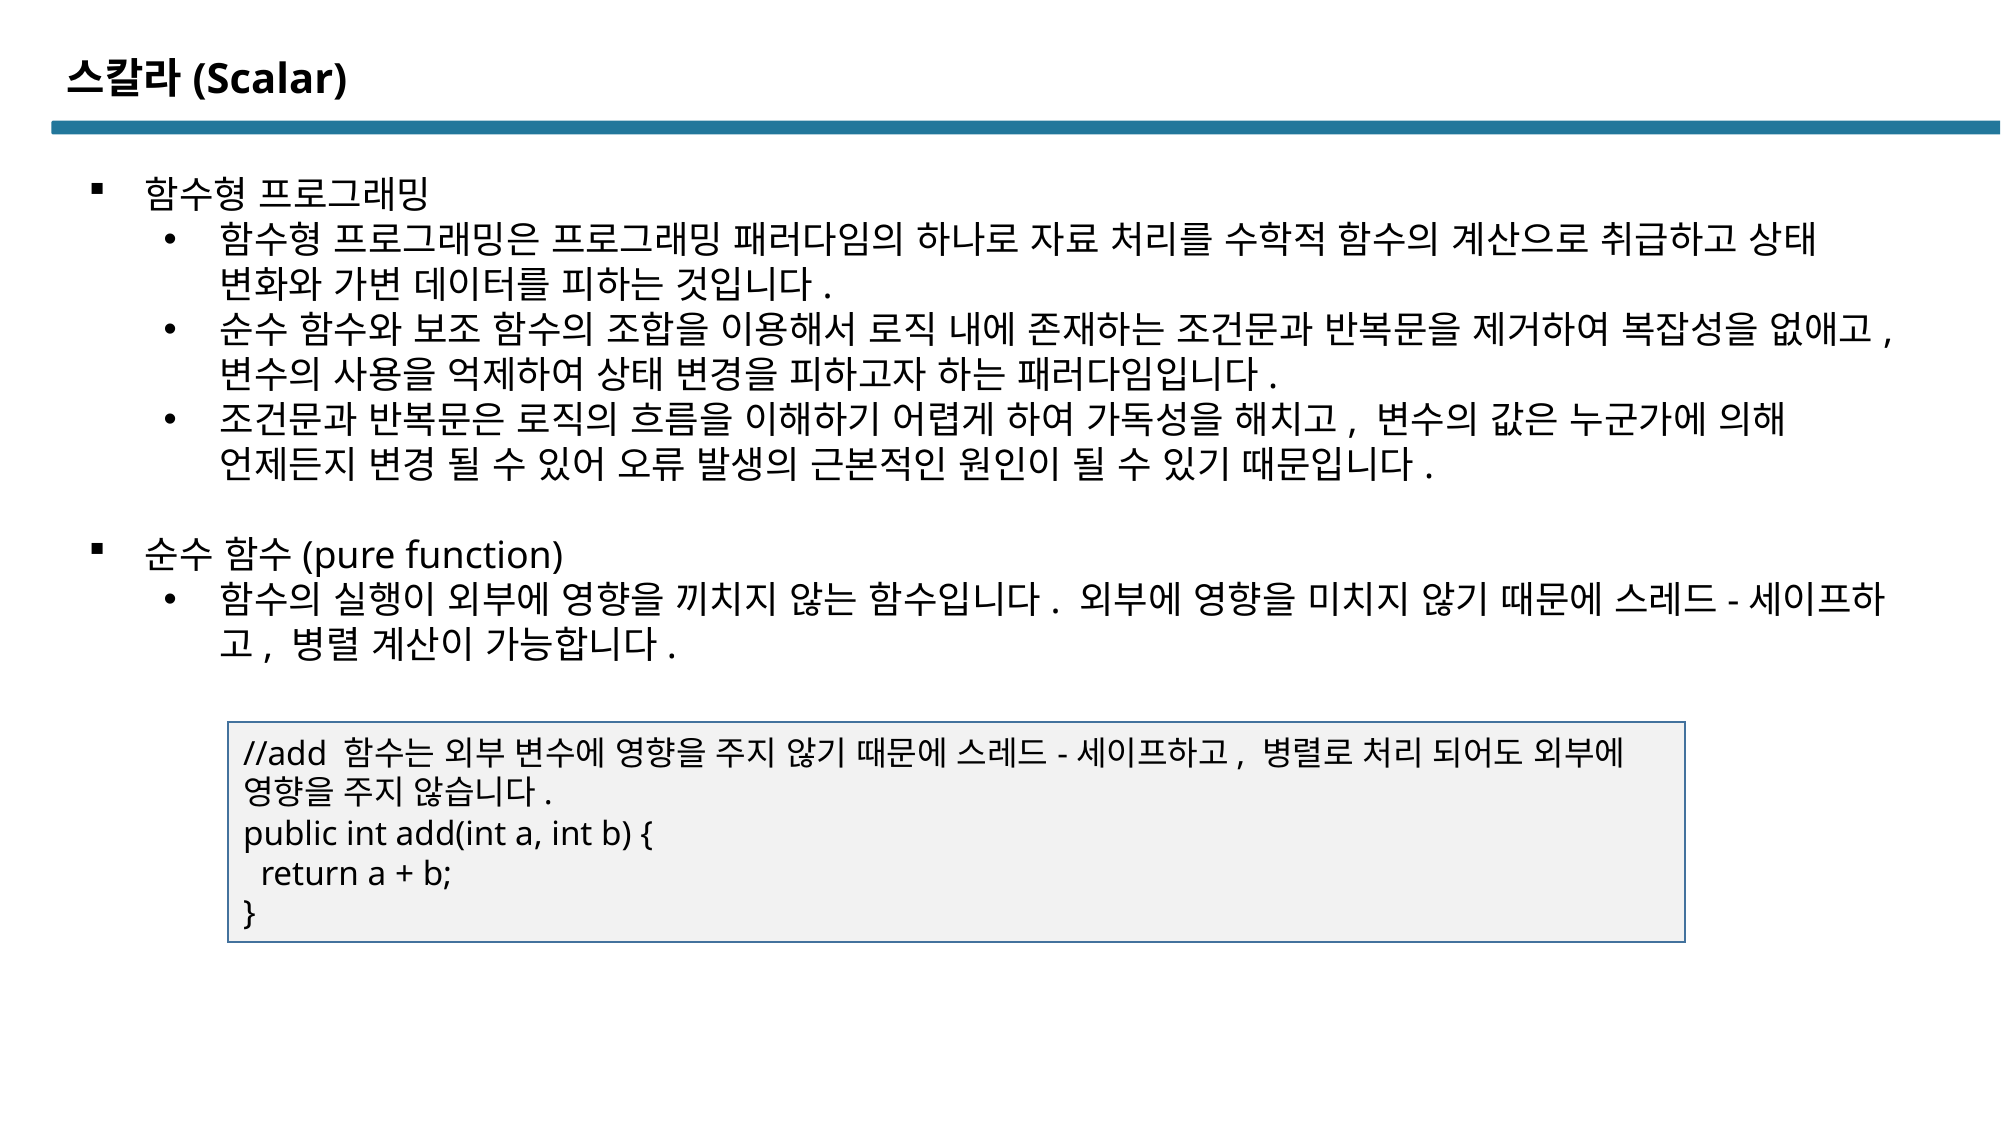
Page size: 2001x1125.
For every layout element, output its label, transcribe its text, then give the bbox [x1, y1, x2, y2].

text_box 함수형 프로그래밍 함수형 프로그래밍은 프로그래밍 패러다임의 하나로 자료 처리를 수학적 함수의 계산으로 취급하고 상태 변화와 가변 데이터를 피하는 것입니다. 순수 함수와 보조 함수의 조합을 이용해서 로직 내에 존재하는 조건문과 반복문을 제거하여 복잡성을 없애고, 변수의 사용을 억제하여 상태 변경을 피하고자 하는 패러다임입니다. 조건문과 반복문은 로직의 흐름을 이해하기 어렵게 하여 가독성을 해치고, 변수의 값은 누군가에 의해 언제든지 변경 될 수 있어 오류 발생의 근본적인 원인이 될 수 있기 때문입니다. 순수 함수(pure function) 함수의 실행이 외부에 영향을 끼치지 않는 함수입니다. 외부에 영향을 미치지 않기 때문에 스레드-세이프하고, 병렬 계산이 가능합니다. [73, 164, 1938, 719]
text_box 스칼라(Scalar) [51, 50, 1238, 121]
text_box //add 함수는 외부 변수에 영향을 주지 않기 때문에 스레드-세이프하고, 병렬로 처리 되어도 외부에 영향을 주지 않습니다. public int add(int a, int b) { return a + b; } [227, 721, 1686, 943]
